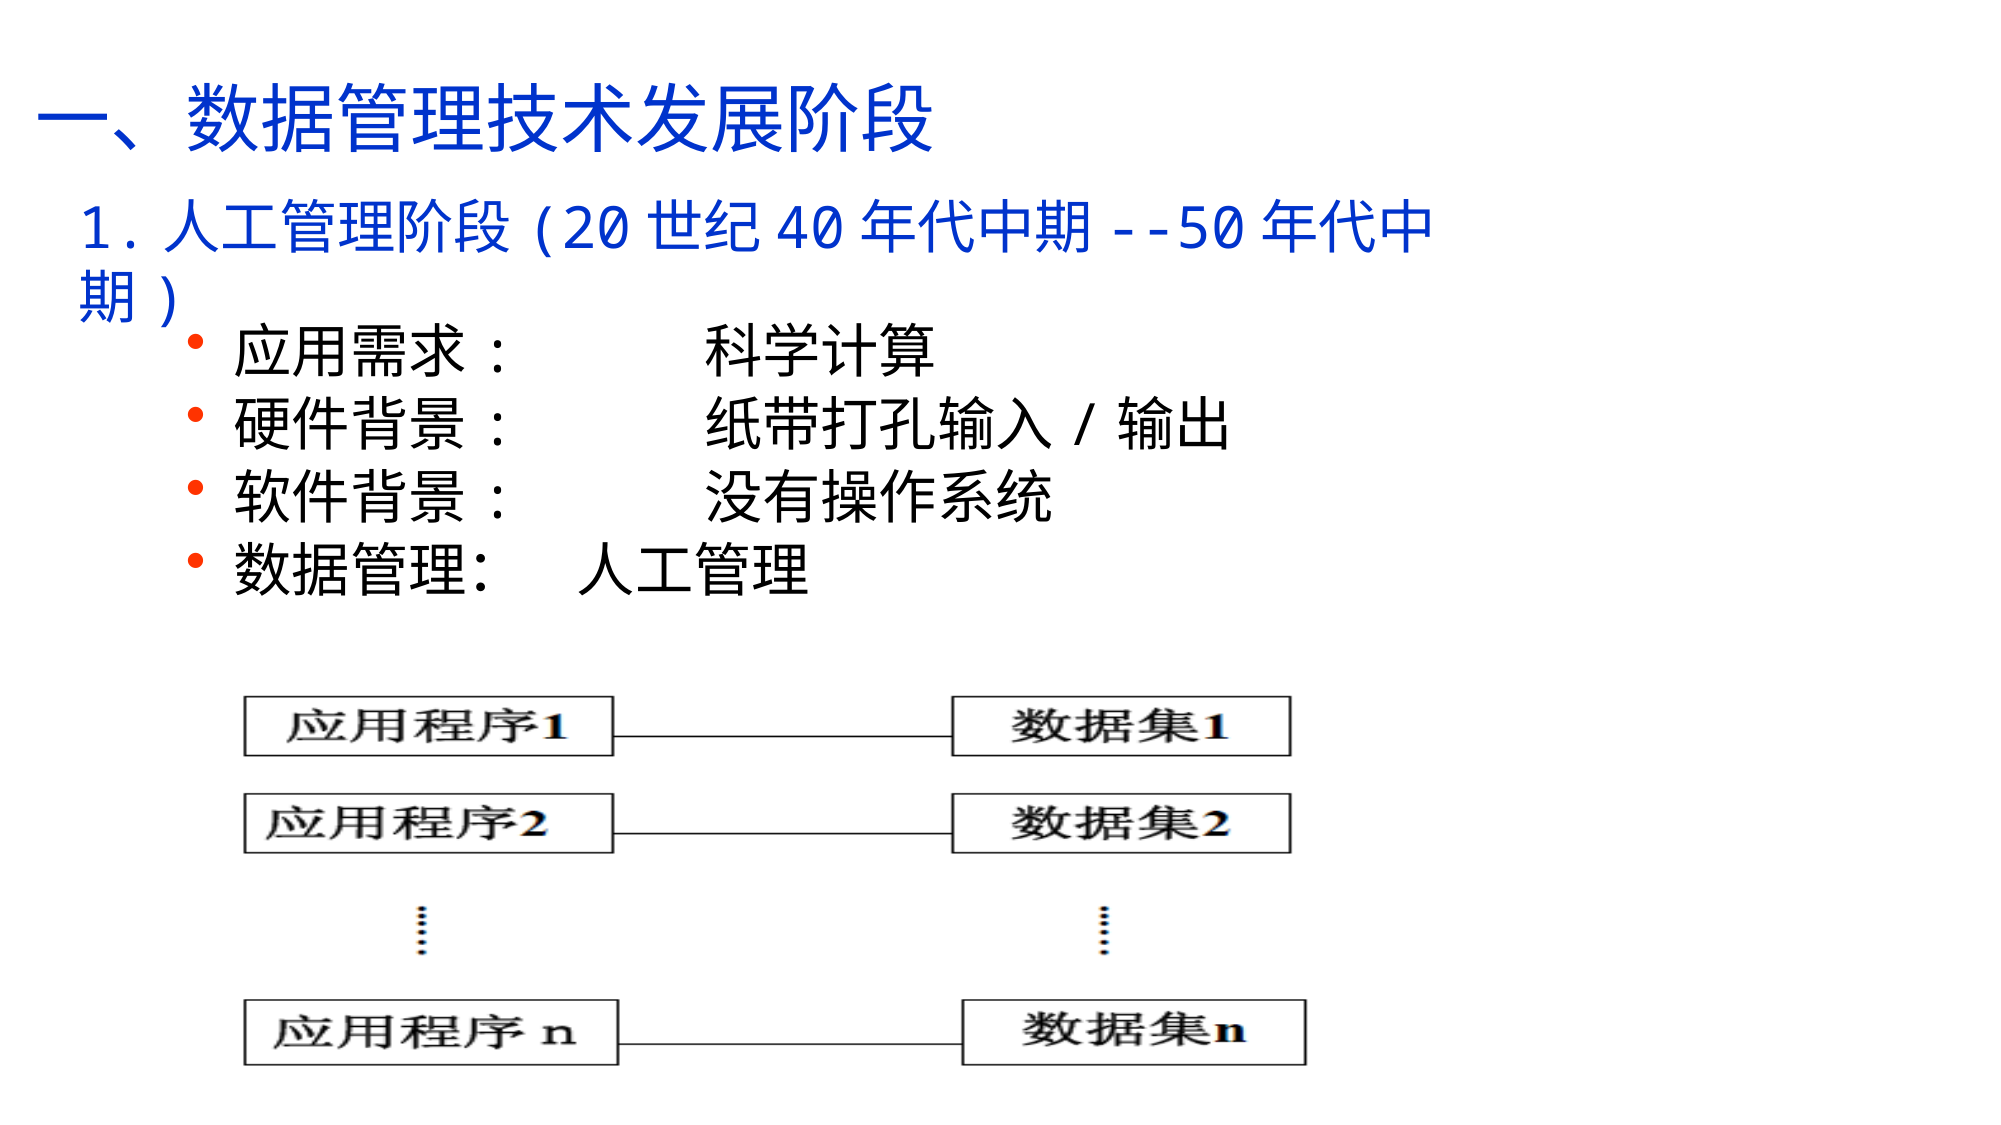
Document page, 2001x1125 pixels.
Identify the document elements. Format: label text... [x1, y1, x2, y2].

text_box 1.人工管理阶段(20世纪40年代中期--50年代中期) [66, 184, 1454, 337]
text_box 一、数据管理技术发展阶段 [23, 65, 2000, 167]
picture [209, 680, 1346, 1078]
text_box 应用需求: 科学计算 硬件背景: 纸带打孔输入/输出 软件背景: 没有操作系统 数据管理： 人工管理 [171, 303, 1400, 611]
